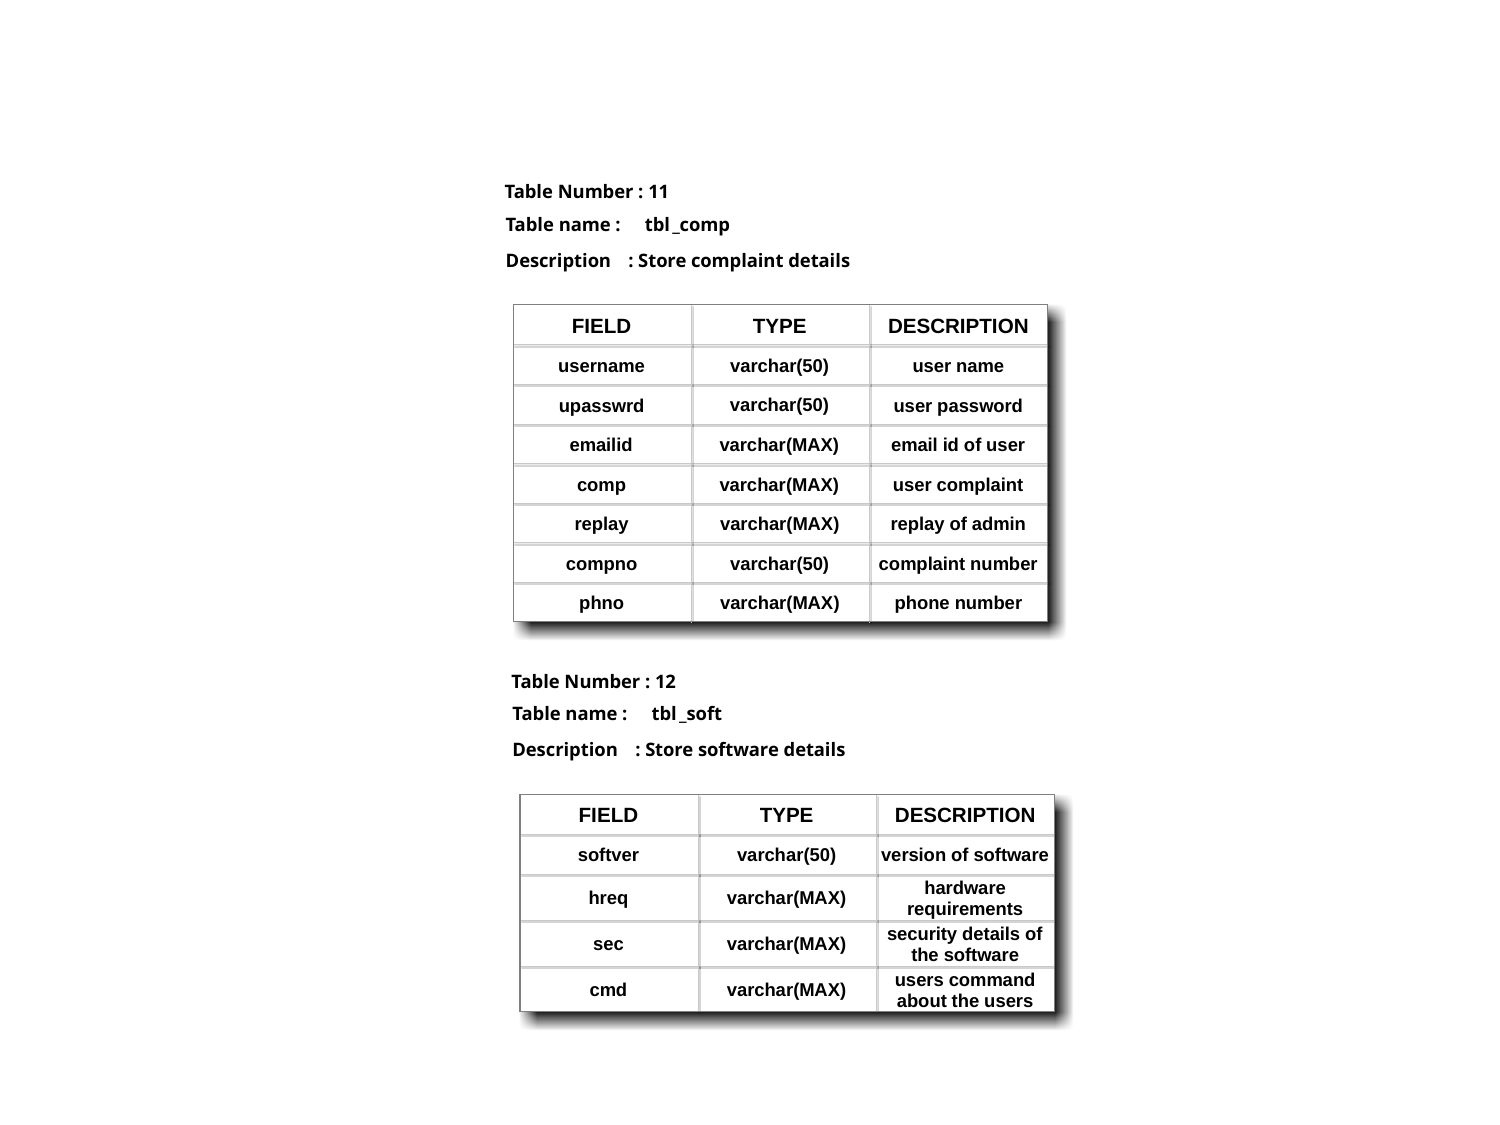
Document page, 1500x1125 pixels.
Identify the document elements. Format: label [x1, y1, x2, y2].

list [498, 174, 1088, 1051]
